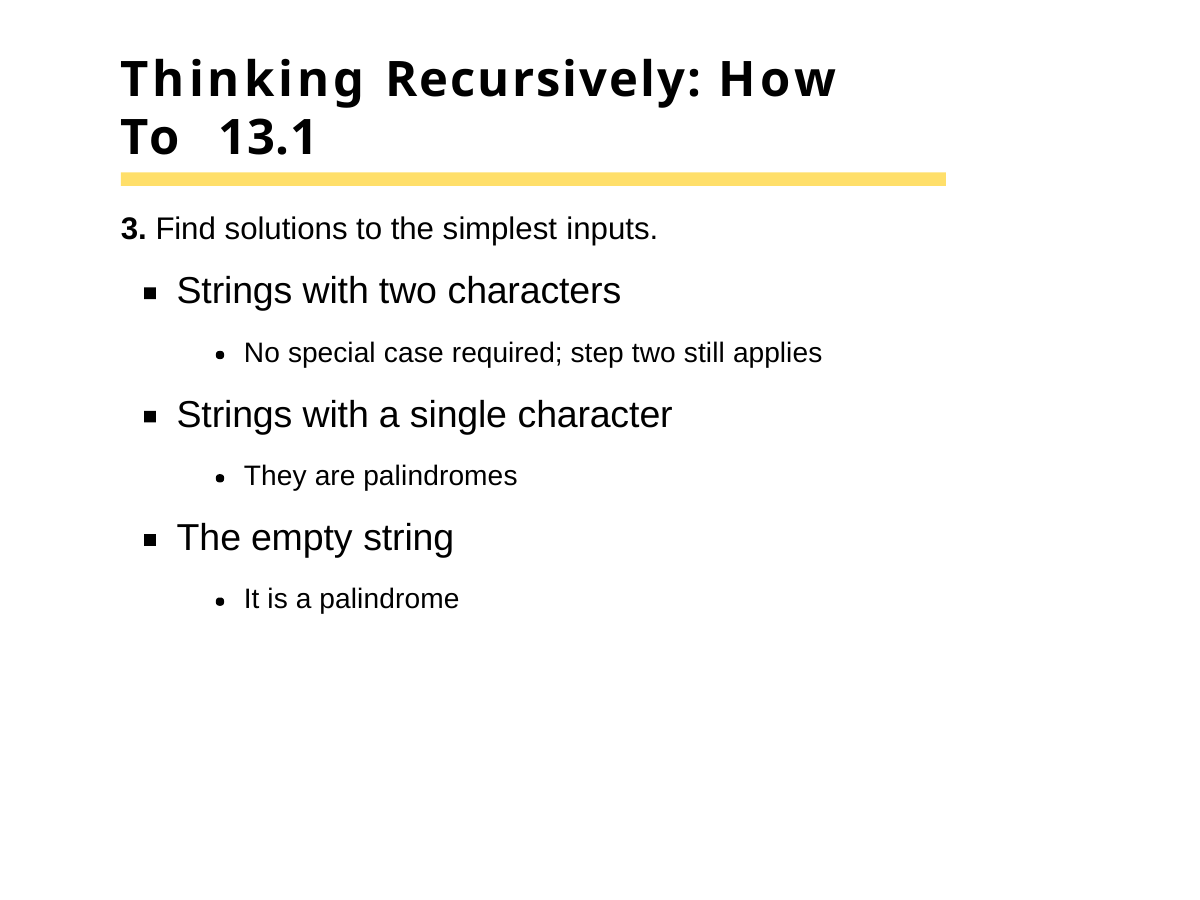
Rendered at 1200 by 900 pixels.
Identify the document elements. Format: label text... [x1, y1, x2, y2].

title Thinking Recursively: How To 13.1 [118, 47, 886, 151]
list 3. Find solutions to the simplest inputs. Strings with two characters No special case required; step two still applies Strings with a single character They are palindromes The empty string It is a palindrome [118, 151, 1082, 716]
